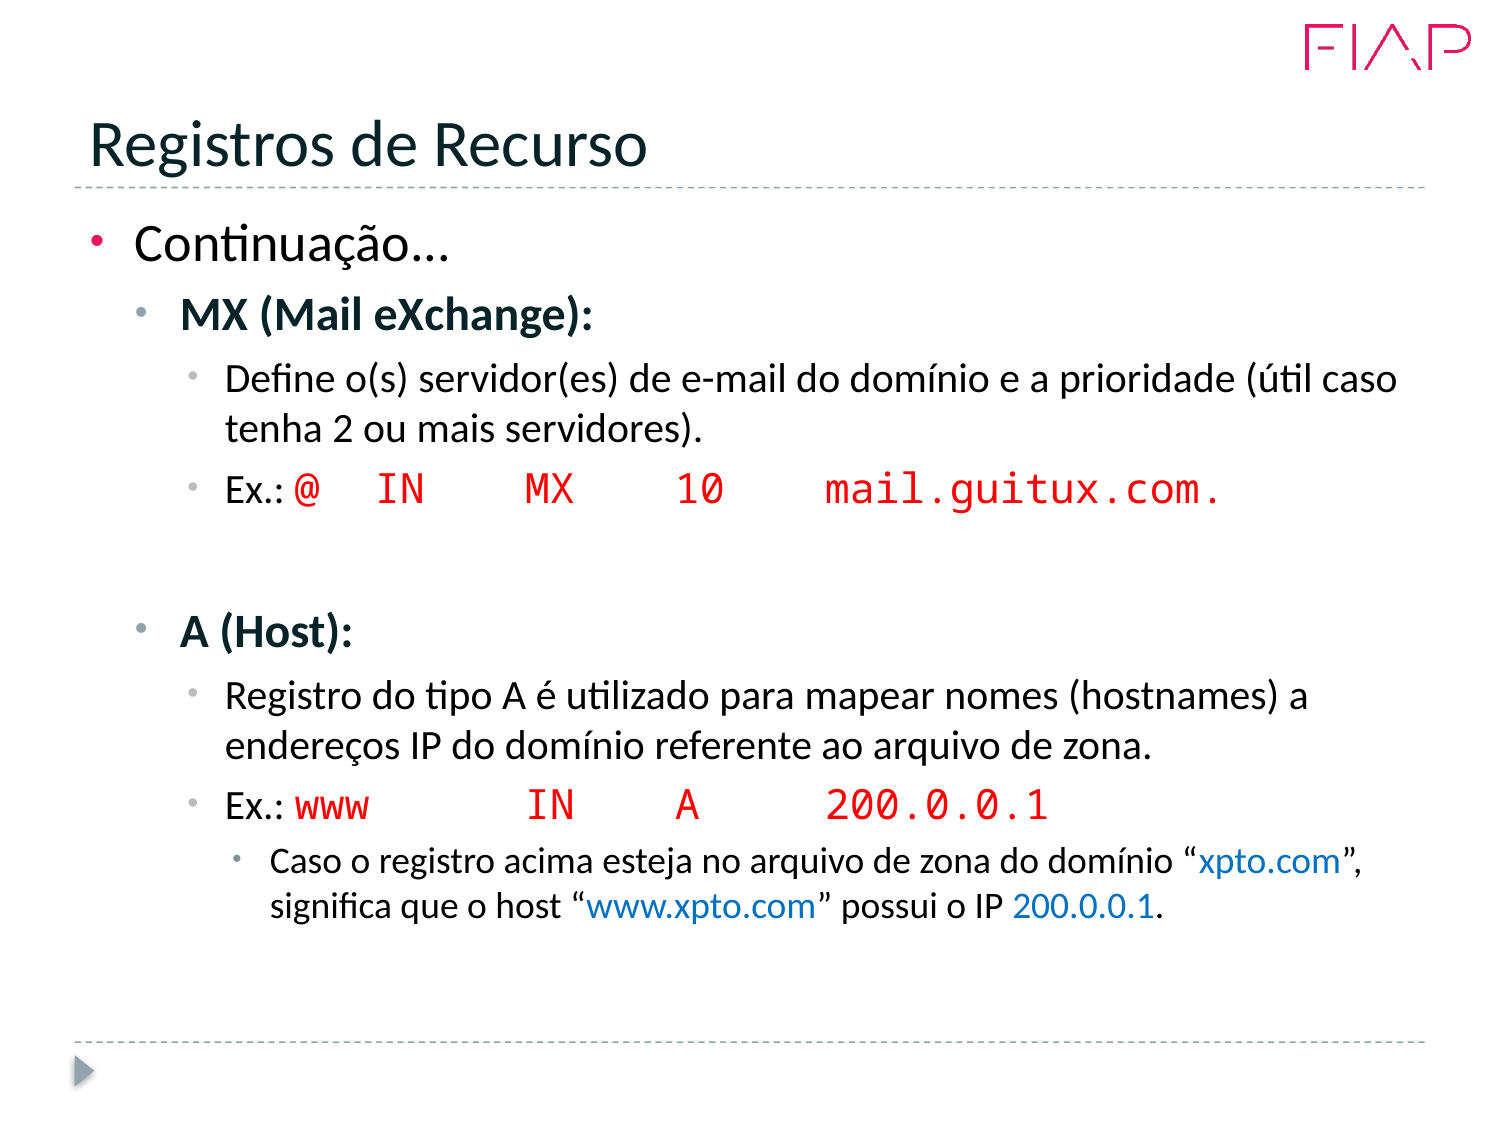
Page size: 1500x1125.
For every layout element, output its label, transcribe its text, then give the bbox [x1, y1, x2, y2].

picture [1425, 24, 1471, 70]
title Registros de Recurso [75, 24, 1425, 188]
list Continuação... MX (Mail eXchange): Define o(s) servidor(es) de e-mail do domínio e a prioridade (útil caso tenha 2 ou mais servidores). Ex.: @ IN MX 10 mail.guitux.com. A (Host): Registro do tipo A é utilizado para mapear nomes (hostnames) a endereços IP do domínio referente ao arquivo de zona. Ex.: www IN A 200.0.0.1 Caso o registro acima esteja no arquivo de zona do domínio “xpto.com”, significa que o host “www.xpto.com” possui o IP 200.0.0.1. [75, 200, 1425, 1010]
